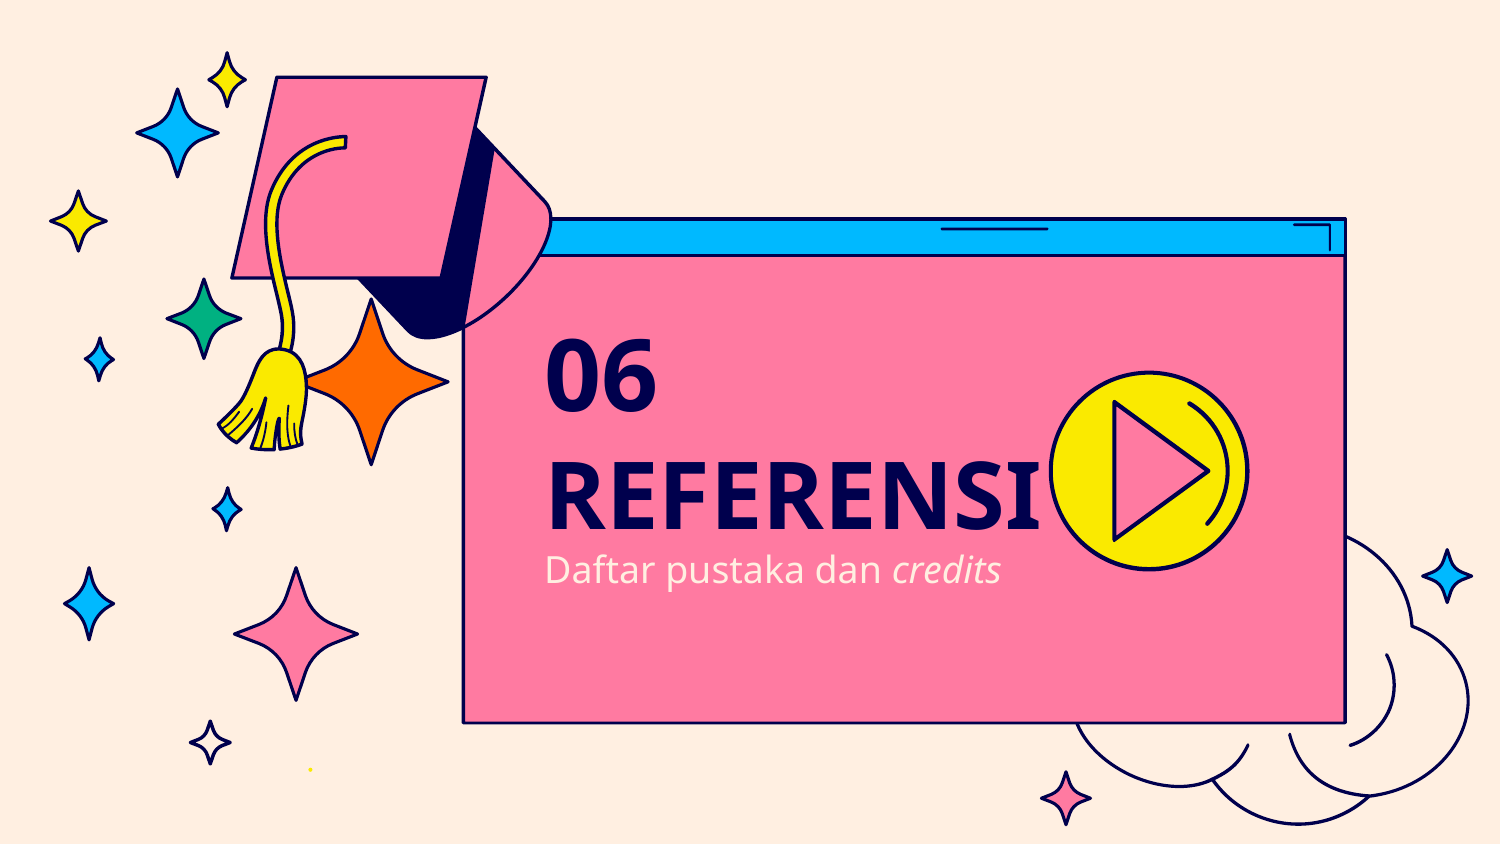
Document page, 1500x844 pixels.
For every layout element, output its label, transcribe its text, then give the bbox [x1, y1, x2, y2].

subtitle Daftar pustaka dan credits [529, 530, 1031, 661]
title 06 [529, 308, 1135, 447]
title REFERENSI [529, 422, 1243, 561]
